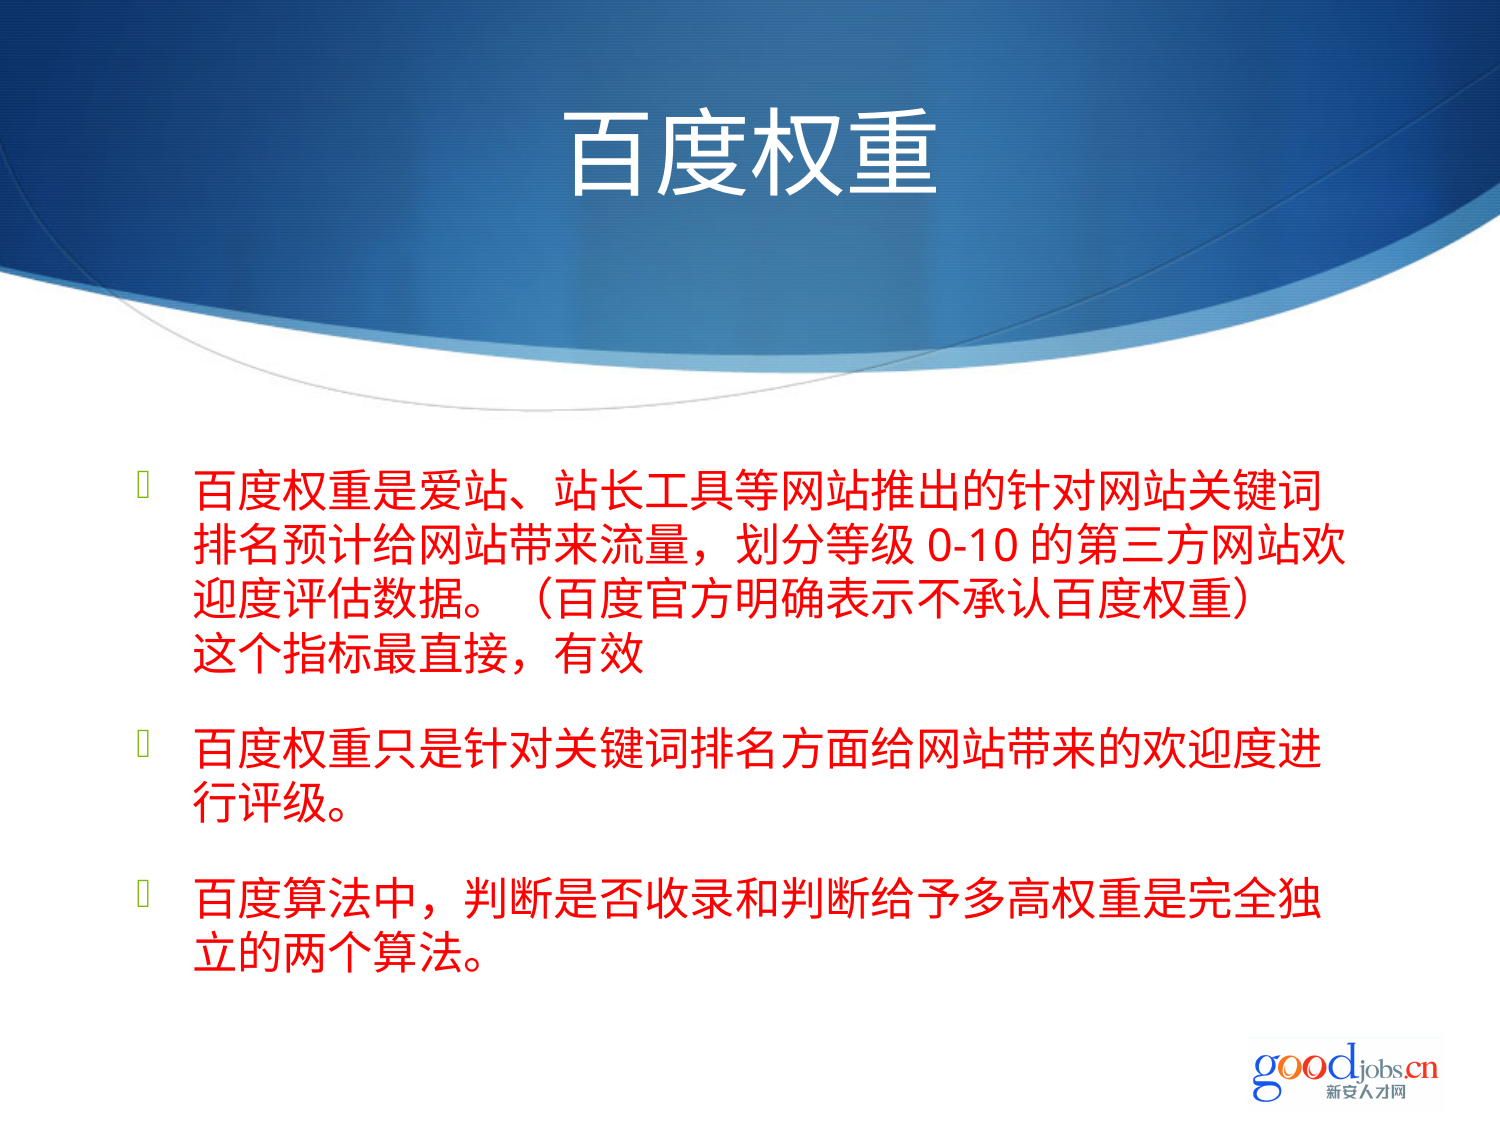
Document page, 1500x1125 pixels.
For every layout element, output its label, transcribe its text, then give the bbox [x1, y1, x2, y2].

title 百度权重 [75, 56, 1425, 245]
picture [0, 0, 1500, 1125]
list 百度权重是爱站、站长工具等网站推出的针对网站关键词排名预计给网站带来流量，划分等级0-10的第三方网站欢迎度评估数据。（百度官方明确表示不承认百度权重） 这个指标最直接，有效 百度权重只是针对关键词排名方面给网站带来的欢迎度进行评级。 百度算法中，判断是否收录和判断给予多高权重是完全独立的两个算法。 [121, 454, 1379, 991]
